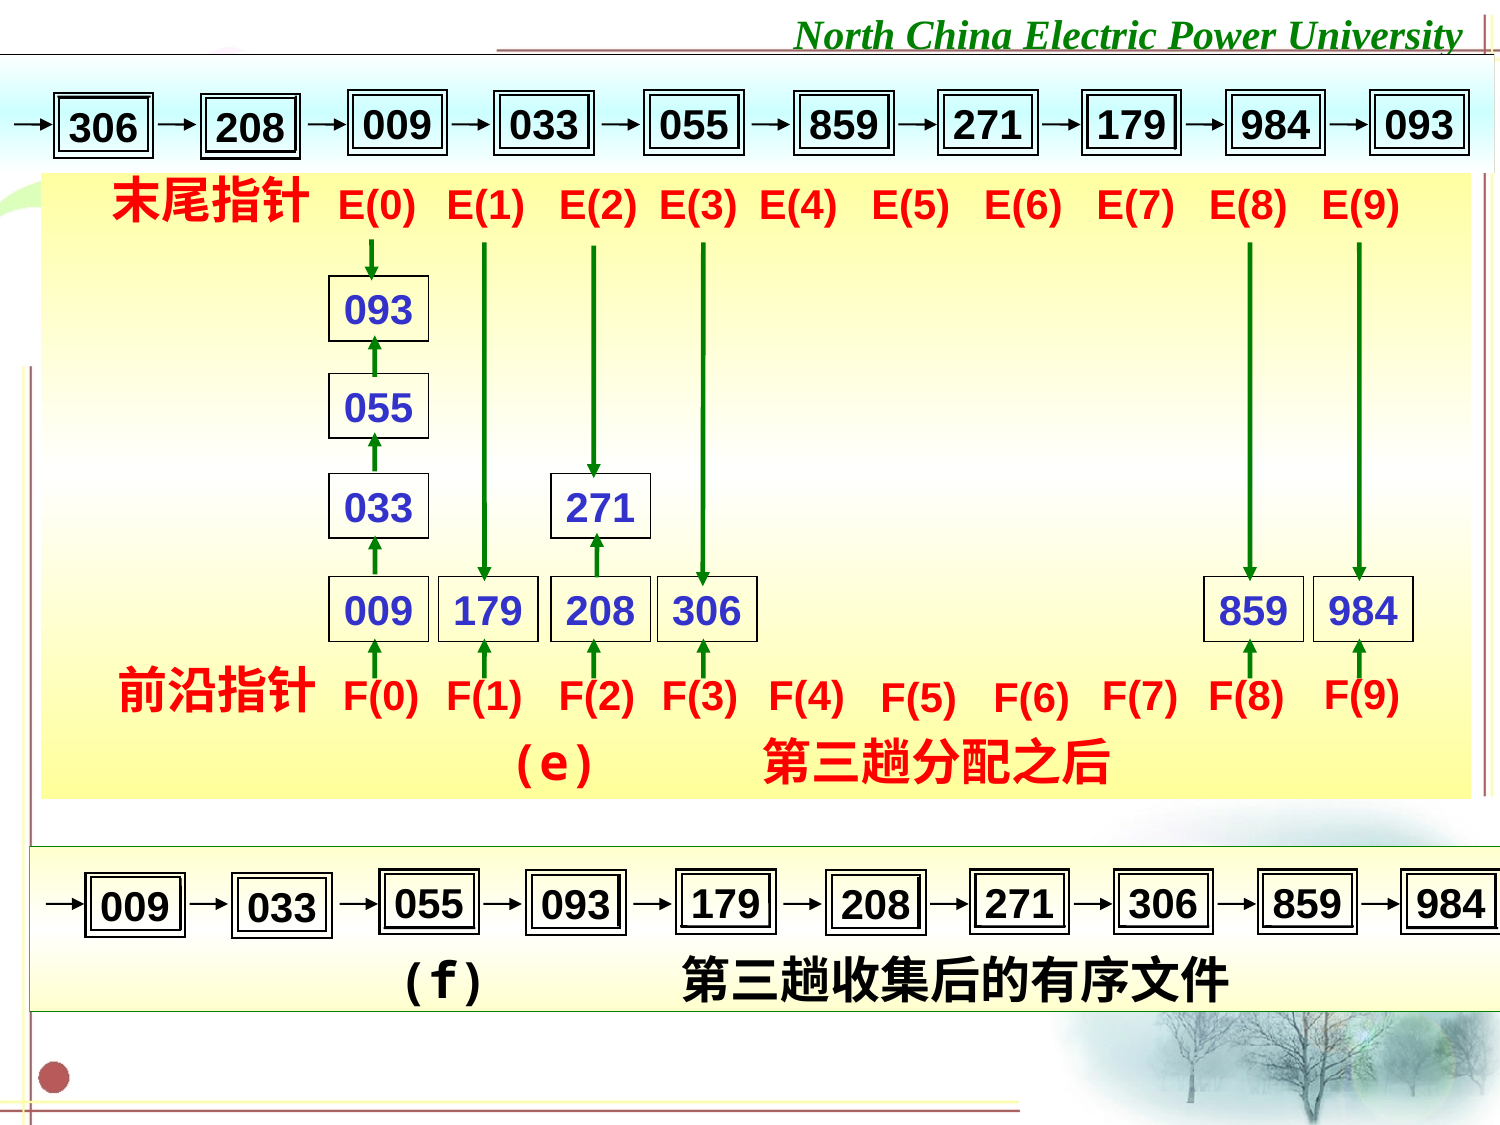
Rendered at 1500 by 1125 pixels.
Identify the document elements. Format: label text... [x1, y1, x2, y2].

text_box [368, 432, 381, 469]
text_box 093 [328, 276, 429, 341]
text_box [365, 245, 378, 281]
text_box 271 [550, 473, 651, 539]
text_box 179 [438, 576, 538, 642]
text_box [1243, 245, 1257, 582]
text_box [41, 173, 1471, 799]
text_box [1244, 638, 1256, 649]
text_box [590, 532, 604, 575]
text_box [698, 638, 709, 649]
text_box [1354, 638, 1365, 649]
text_box [478, 245, 491, 582]
text_box 009 [328, 576, 429, 642]
text_box [587, 247, 601, 479]
text_box [368, 535, 382, 573]
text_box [0, 160, 1416, 237]
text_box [0, 650, 1416, 729]
picture [0, 237, 41, 650]
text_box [14, 89, 1471, 162]
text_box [29, 845, 1500, 1017]
text_box 055 [328, 373, 429, 439]
text_box [588, 638, 600, 649]
text_box [696, 245, 710, 587]
text_box [0, 54, 1495, 173]
text_box [368, 335, 381, 375]
text_box [1353, 245, 1366, 582]
text_box [479, 638, 490, 649]
text_box [369, 642, 381, 649]
text_box 208 [550, 576, 651, 642]
text_box 306 [657, 576, 757, 642]
text_box (e) 第三趟分配之后 [495, 737, 1127, 798]
picture [0, 0, 1500, 1125]
text_box 859 [1204, 576, 1304, 642]
text_box 984 [1313, 576, 1413, 642]
text_box 033 [328, 473, 429, 539]
